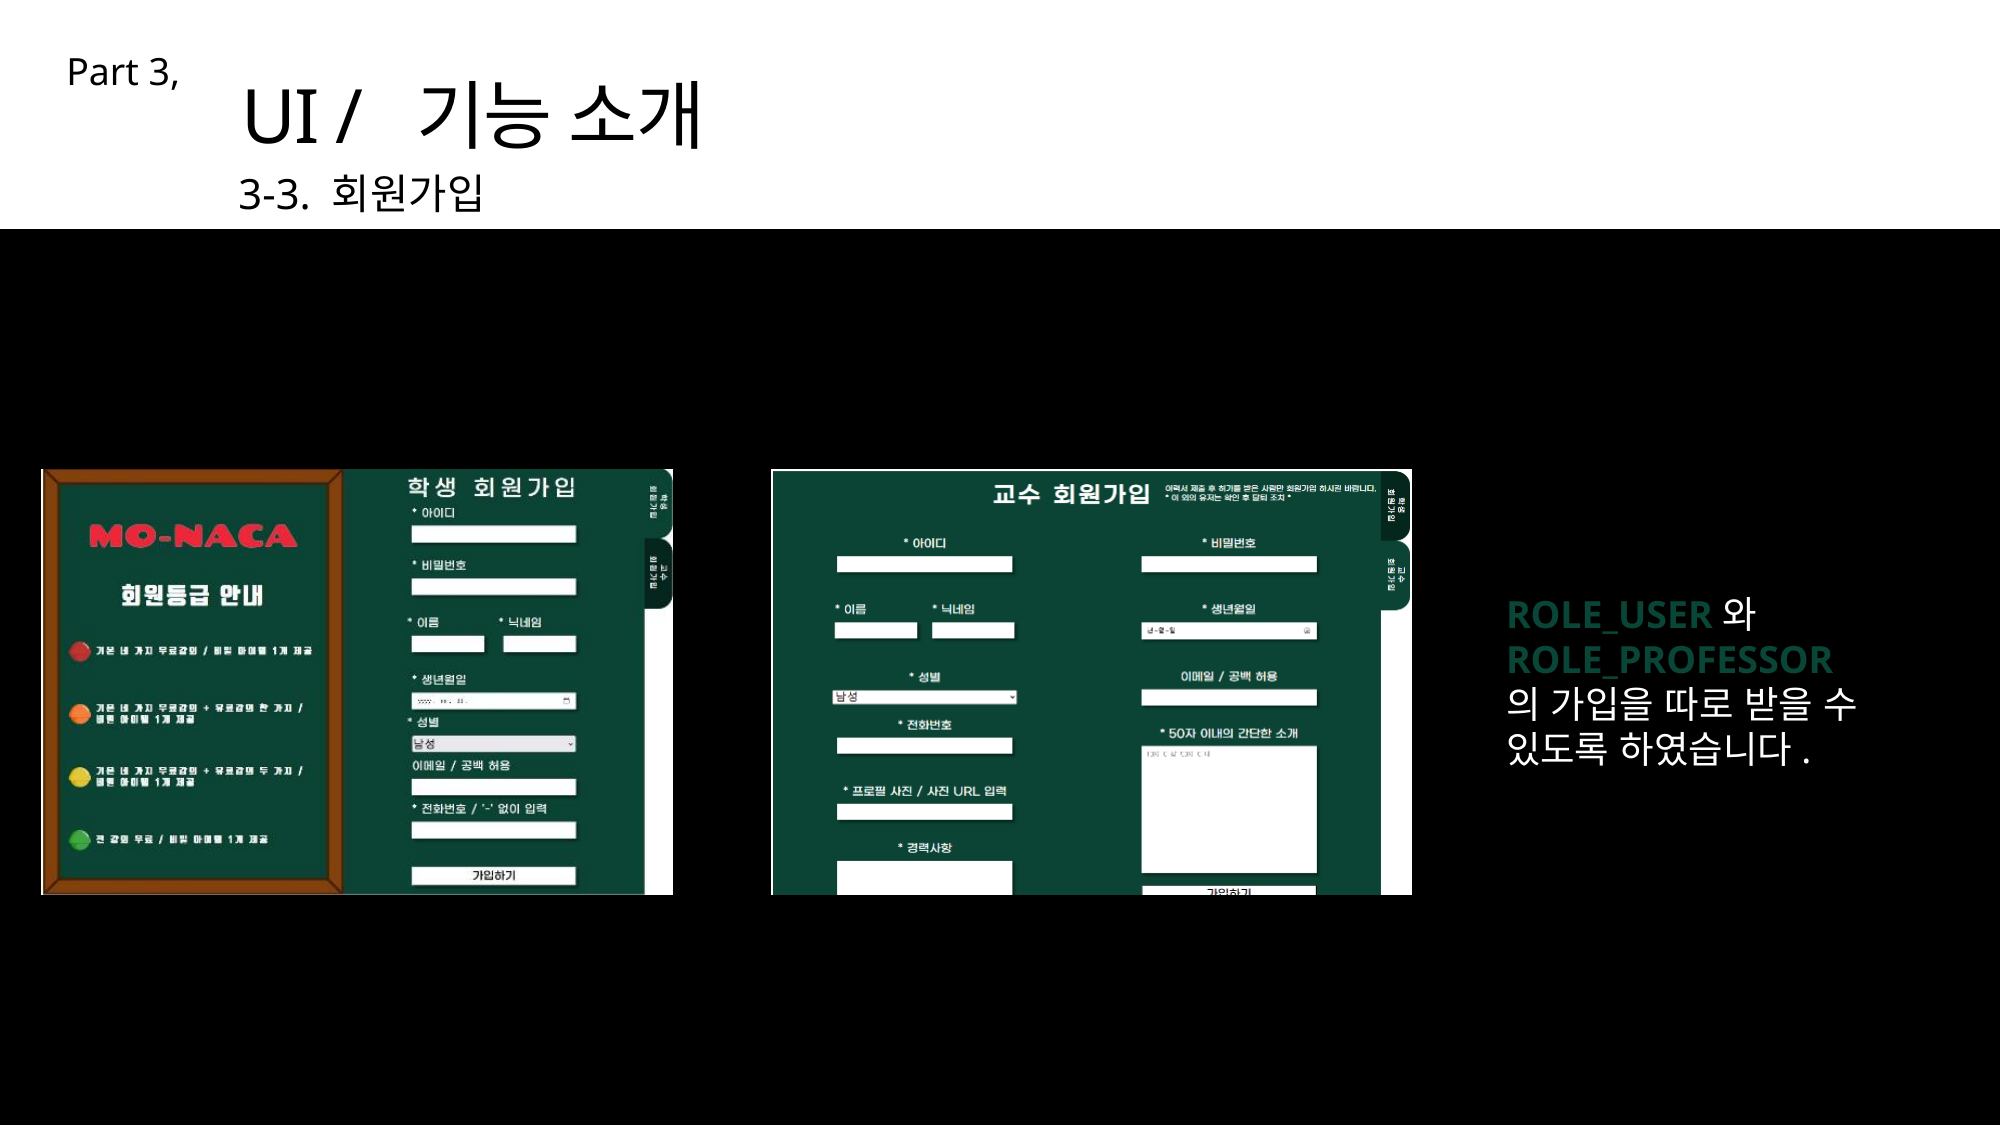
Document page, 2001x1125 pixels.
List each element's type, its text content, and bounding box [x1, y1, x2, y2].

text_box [41, 40, 730, 226]
picture [771, 469, 1412, 895]
text_box [0, 229, 2000, 1125]
picture [41, 469, 673, 895]
text_box ROLE_USER와 ROLE_PROFESSOR 의 가입을 따로 받을 수 있도록 하였습니다. [1491, 583, 1921, 779]
